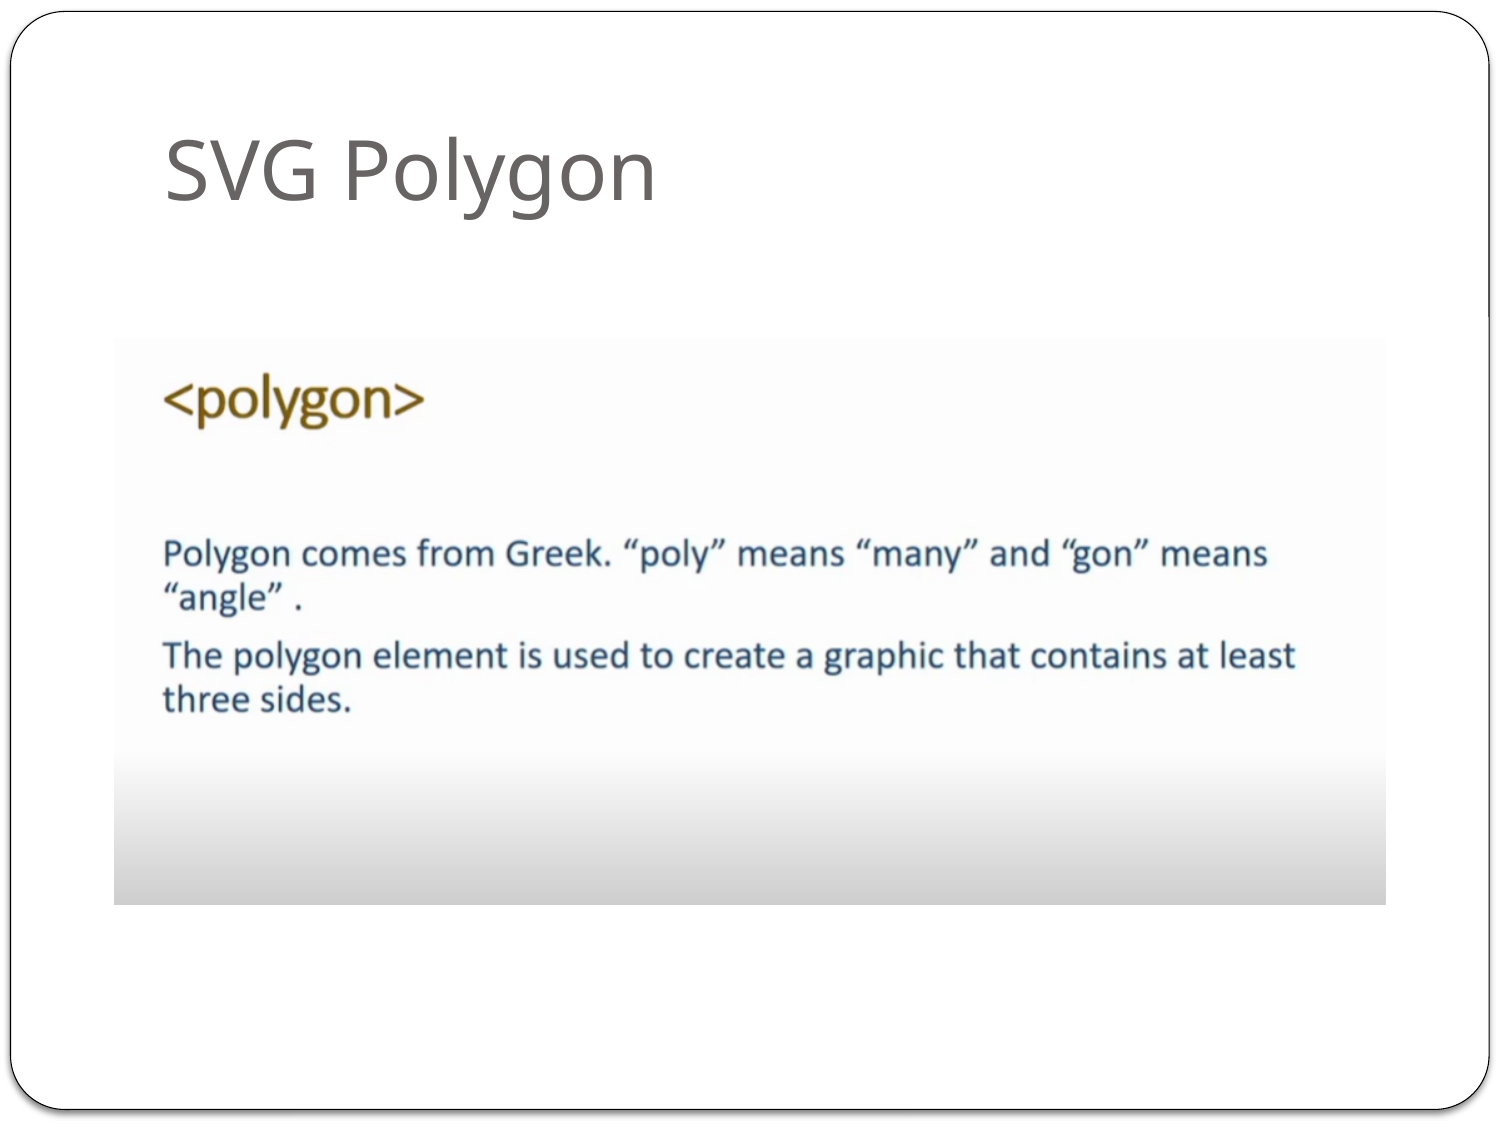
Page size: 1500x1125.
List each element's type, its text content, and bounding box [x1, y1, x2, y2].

picture [114, 337, 1386, 905]
title SVG Polygon [150, 45, 1425, 233]
